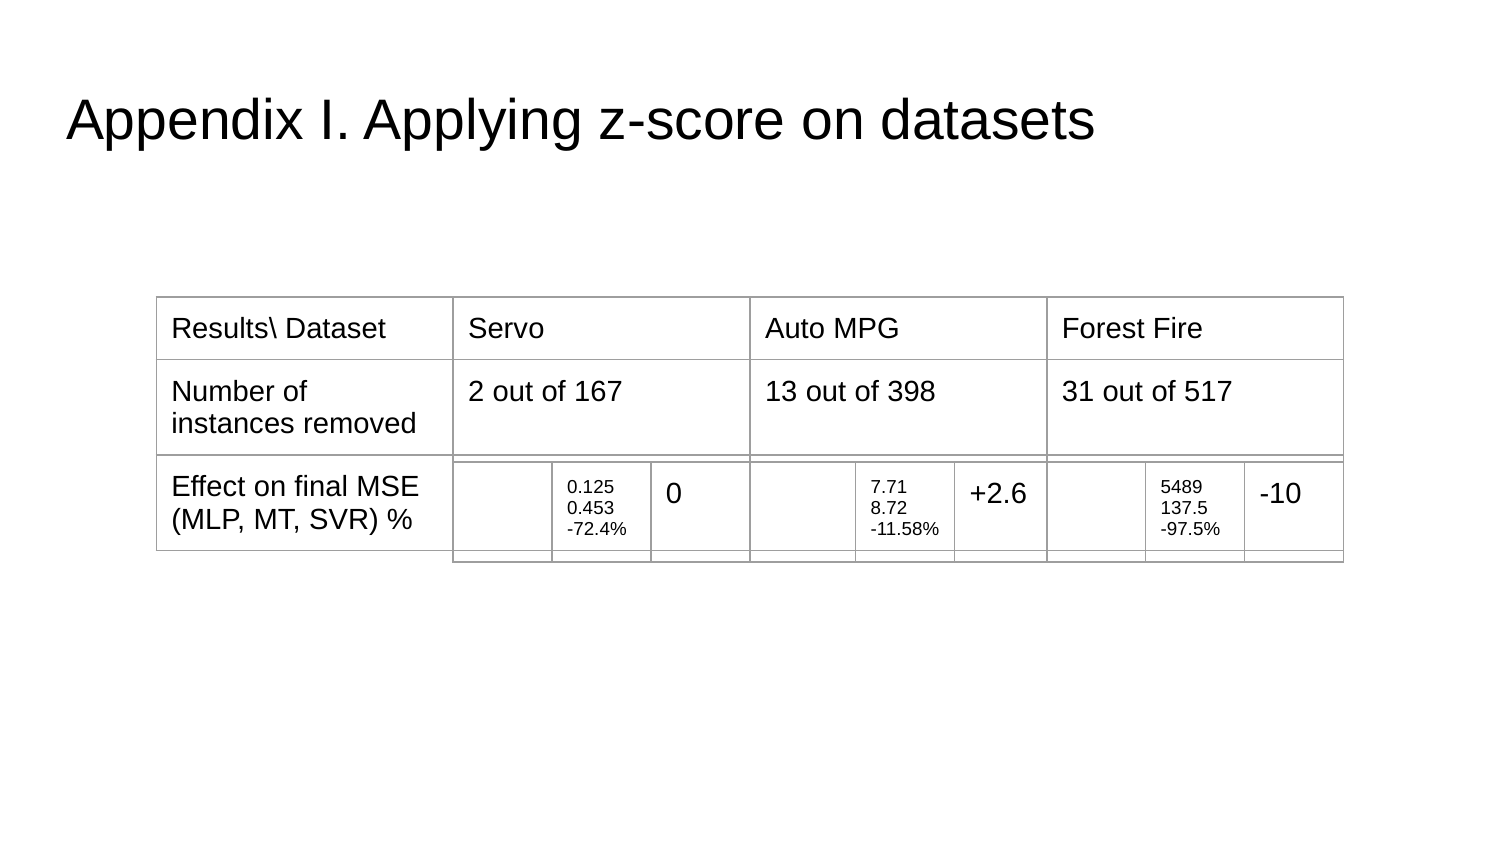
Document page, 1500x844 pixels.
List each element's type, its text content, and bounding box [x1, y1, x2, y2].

table_cell 31 out of 517 [1048, 360, 1343, 454]
table_header Forest Fire [1048, 298, 1343, 359]
table_cell [1048, 456, 1343, 461]
table_header [1048, 463, 1145, 561]
table_cell Number of instances removed [157, 360, 452, 454]
table_header [751, 463, 855, 561]
table_header +2.6 [955, 463, 1046, 561]
table_cell Effect on final MSE (MLP, MT, SVR) % [157, 456, 452, 550]
table_header Auto MPG [751, 298, 1046, 359]
table_header Results\ Dataset [157, 298, 452, 359]
table_header Servo [454, 298, 749, 359]
table_header 0 [652, 463, 749, 561]
table_header 7.71 8.72 -11.58% [856, 463, 954, 561]
title Appendix I. Applying z-score on datasets [51, 72, 1449, 167]
table_header 5489 137.5 -97.5% [1146, 463, 1244, 561]
table_header 0.125 0.453 -72.4% [553, 463, 650, 561]
table_cell [454, 456, 749, 461]
table_cell 13 out of 398 [751, 360, 1046, 454]
table_header -10 [1245, 463, 1343, 561]
table_cell [751, 456, 1046, 461]
table_header [454, 463, 551, 561]
table_cell 2 out of 167 [454, 360, 749, 454]
